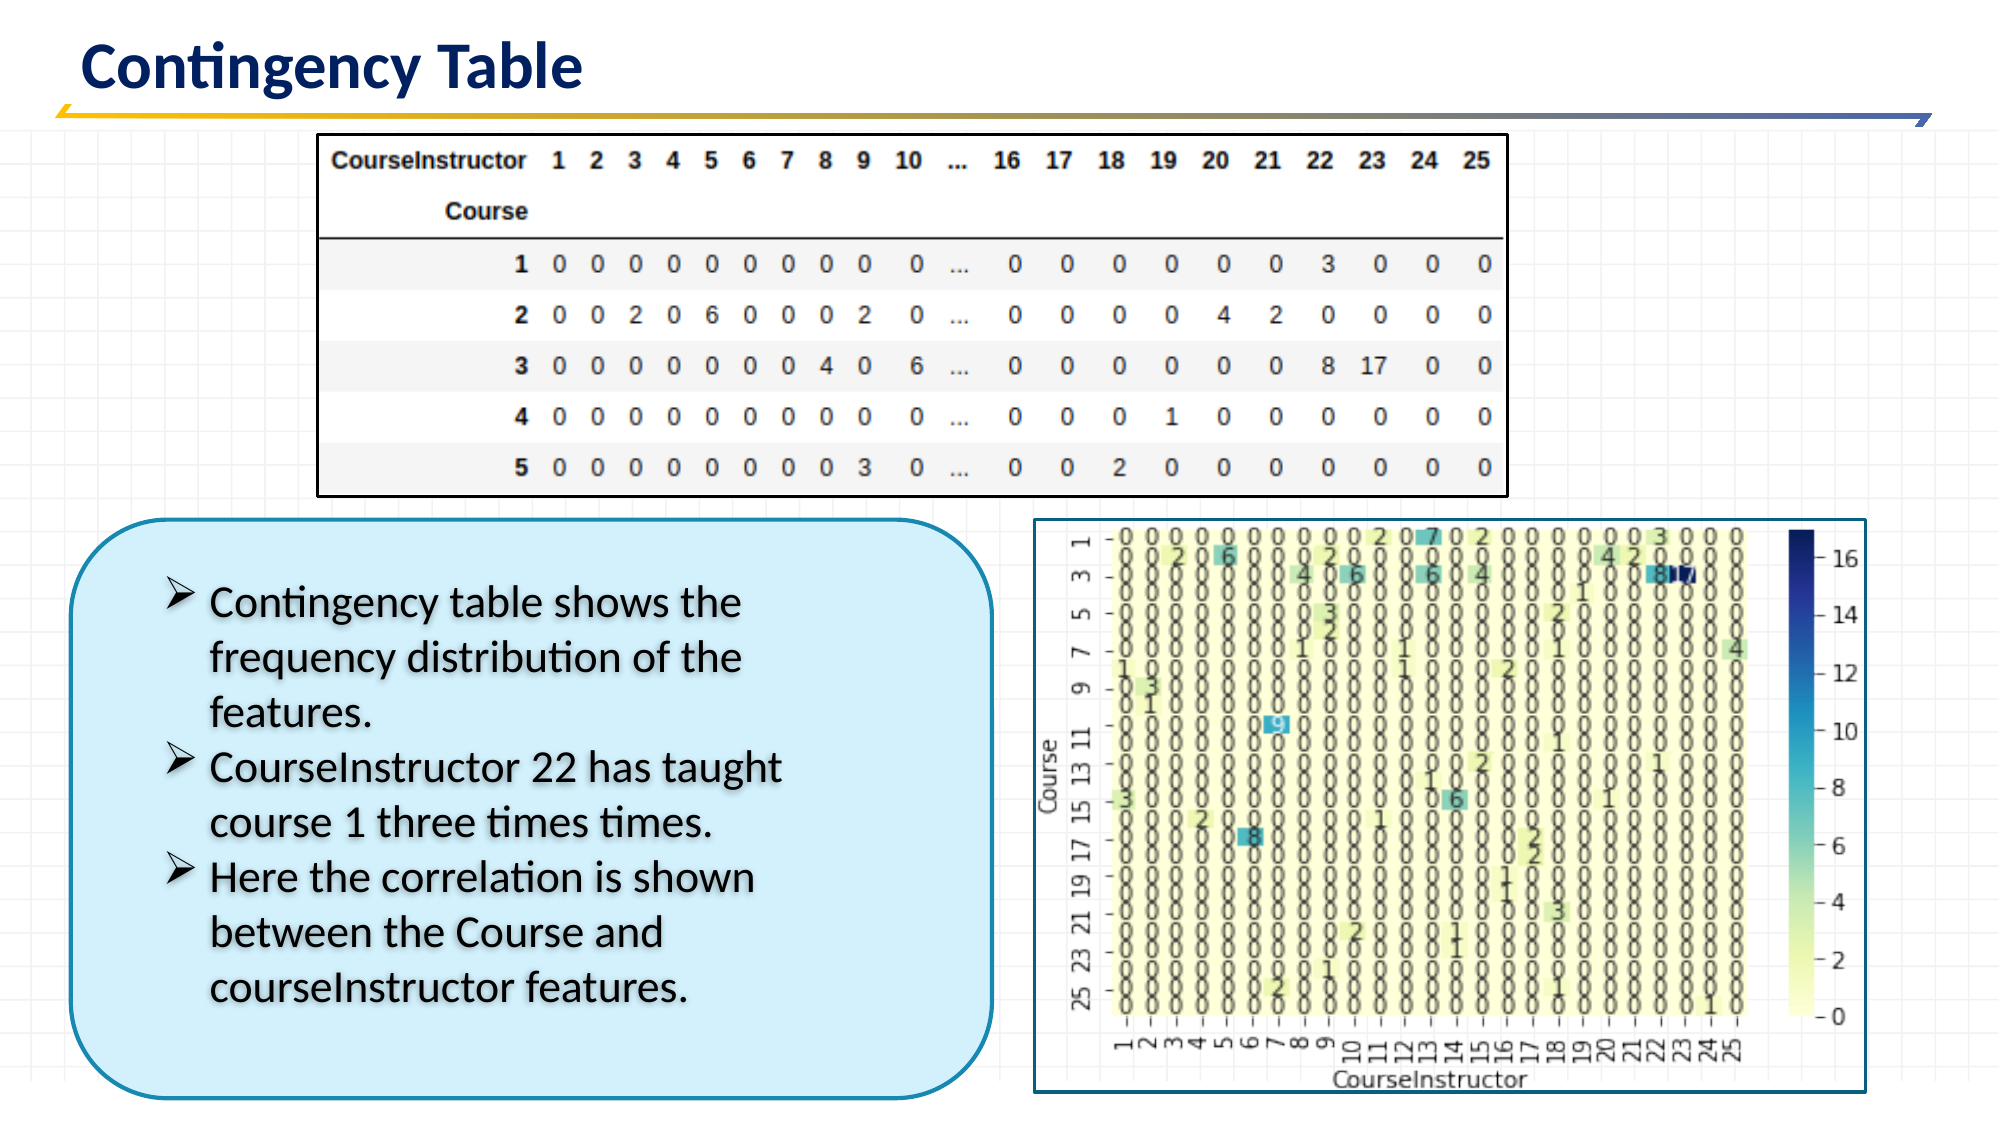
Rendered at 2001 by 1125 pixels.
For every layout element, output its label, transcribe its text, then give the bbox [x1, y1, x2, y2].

text_box Contingency Table [66, 0, 1934, 111]
text_box Contingency table shows the frequency distribution of the features. CourseInstructor 22 has taught course 1 three times times. Here the correlation is shown between the Course and courseInstructor features. [147, 537, 894, 1046]
picture [318, 135, 1507, 496]
text_box [68, 517, 995, 1101]
picture [1037, 522, 1863, 1089]
